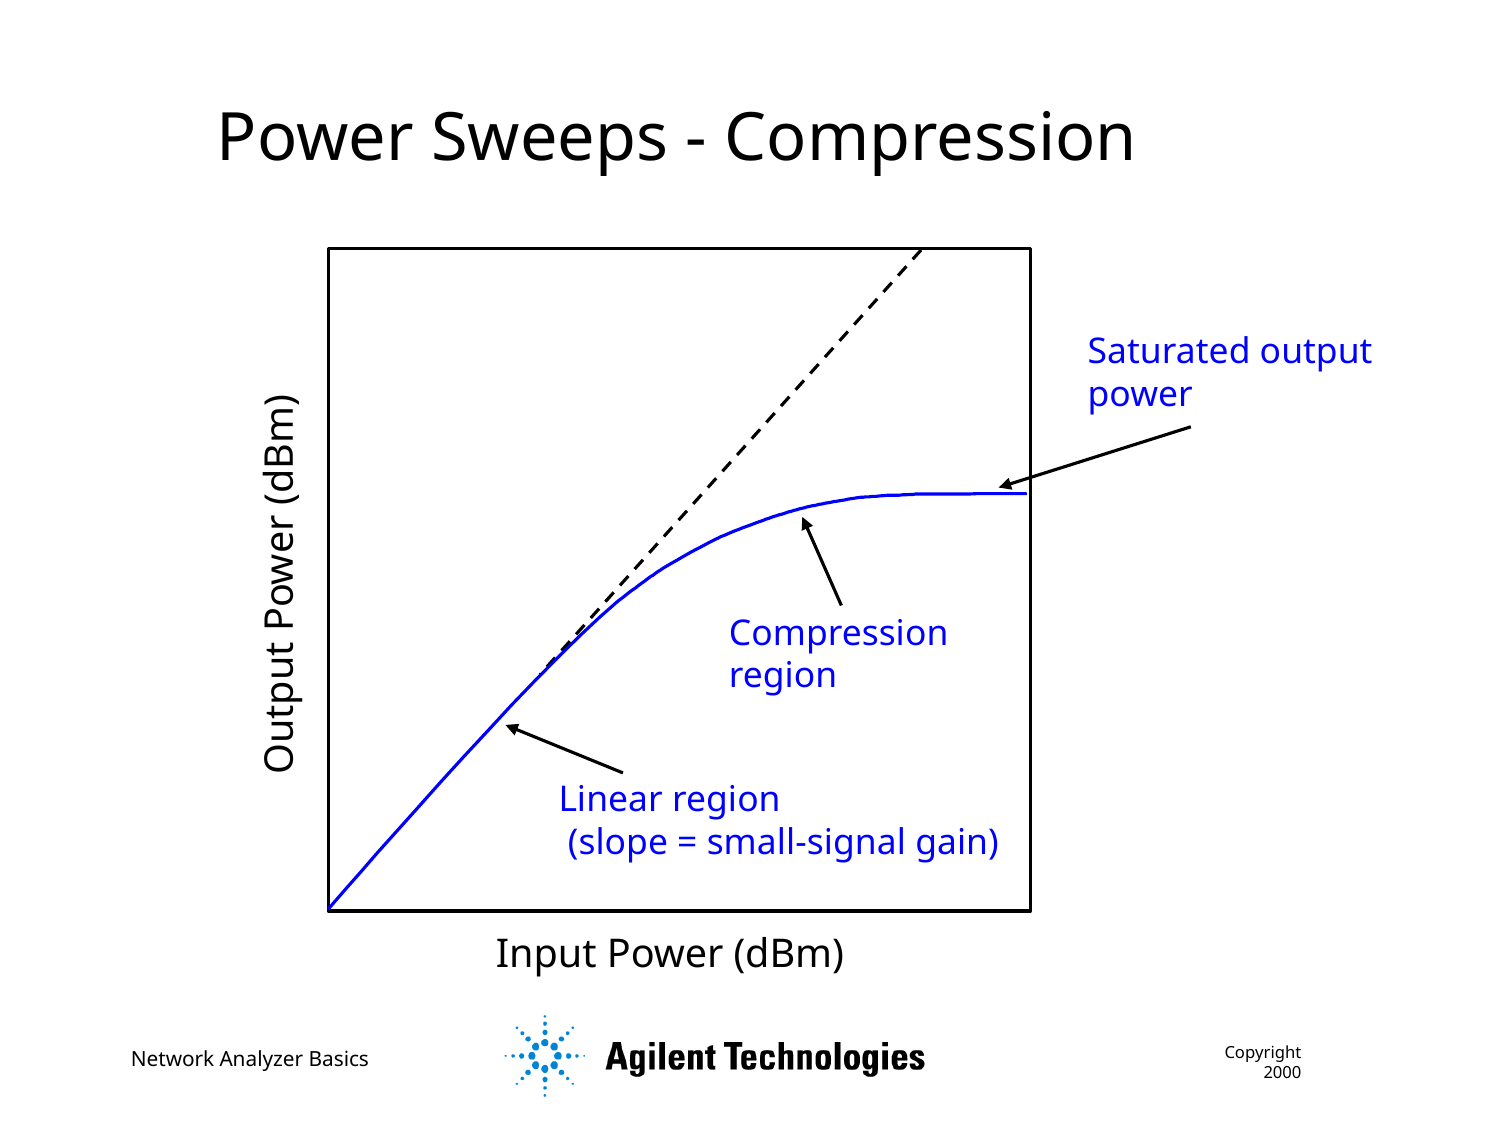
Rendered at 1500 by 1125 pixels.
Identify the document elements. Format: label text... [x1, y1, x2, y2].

text_box [328, 248, 1031, 912]
text_box Linear region (slope = small-signal gain) [558, 776, 1027, 864]
text_box [328, 493, 1027, 910]
footer Network Analyzer Basics [130, 1045, 531, 1074]
text_box Output Power (dBm) [253, 349, 305, 820]
slide_number Copyright 2000 [1204, 1041, 1302, 1080]
picture [488, 1003, 940, 1112]
text_box Input Power (dBm) [488, 927, 852, 977]
text_box [998, 426, 1191, 490]
text_box Compression region [741, 609, 982, 665]
text_box Saturated output power [1087, 328, 1400, 374]
text_box Power Sweeps - Compression [216, 93, 1433, 241]
